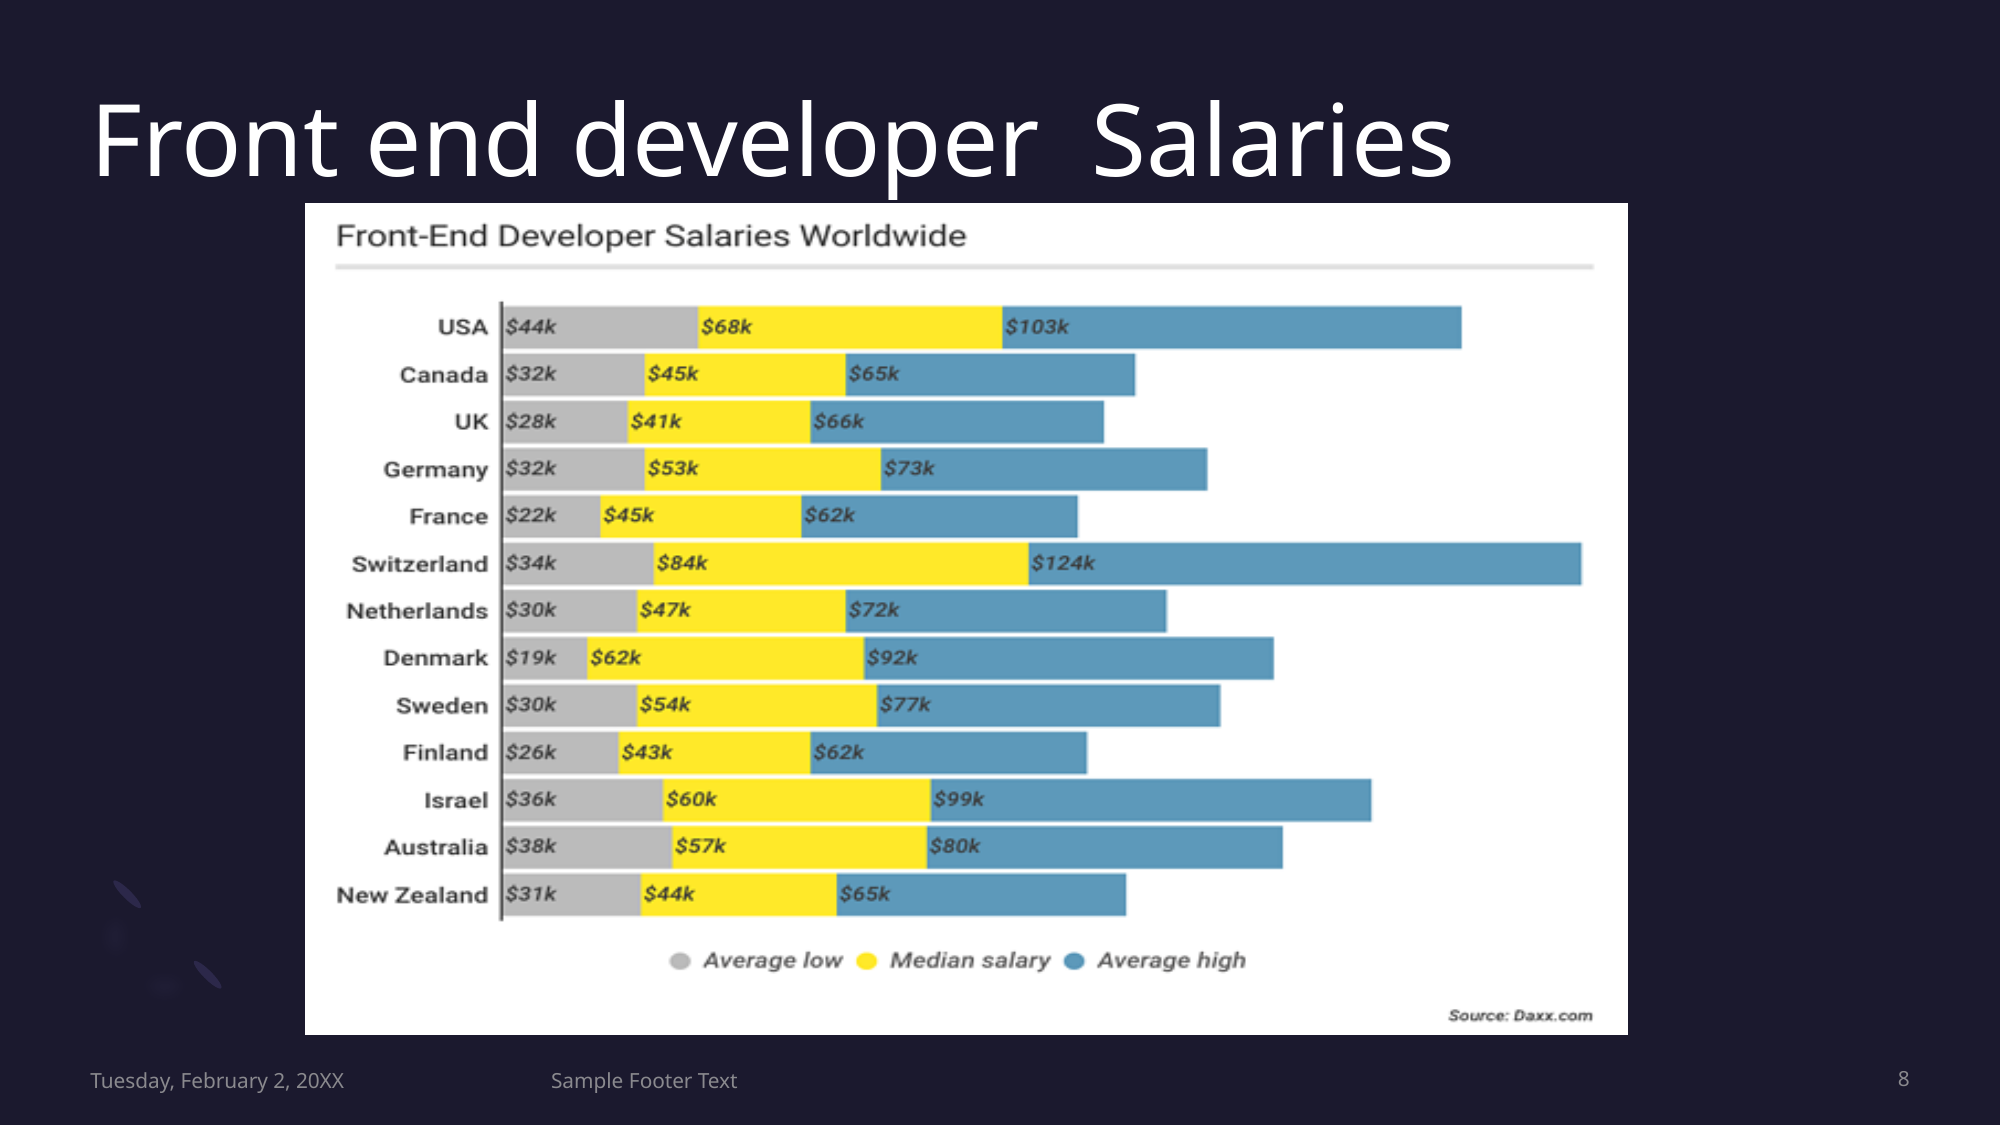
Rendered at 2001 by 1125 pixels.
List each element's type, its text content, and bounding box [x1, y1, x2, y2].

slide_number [90, 1067, 522, 1093]
picture [305, 203, 1628, 1035]
slide_number 8 [1632, 1067, 1910, 1093]
title Front end developer Salaries [90, 90, 1910, 309]
footer Sample Footer Text [551, 1067, 1598, 1093]
